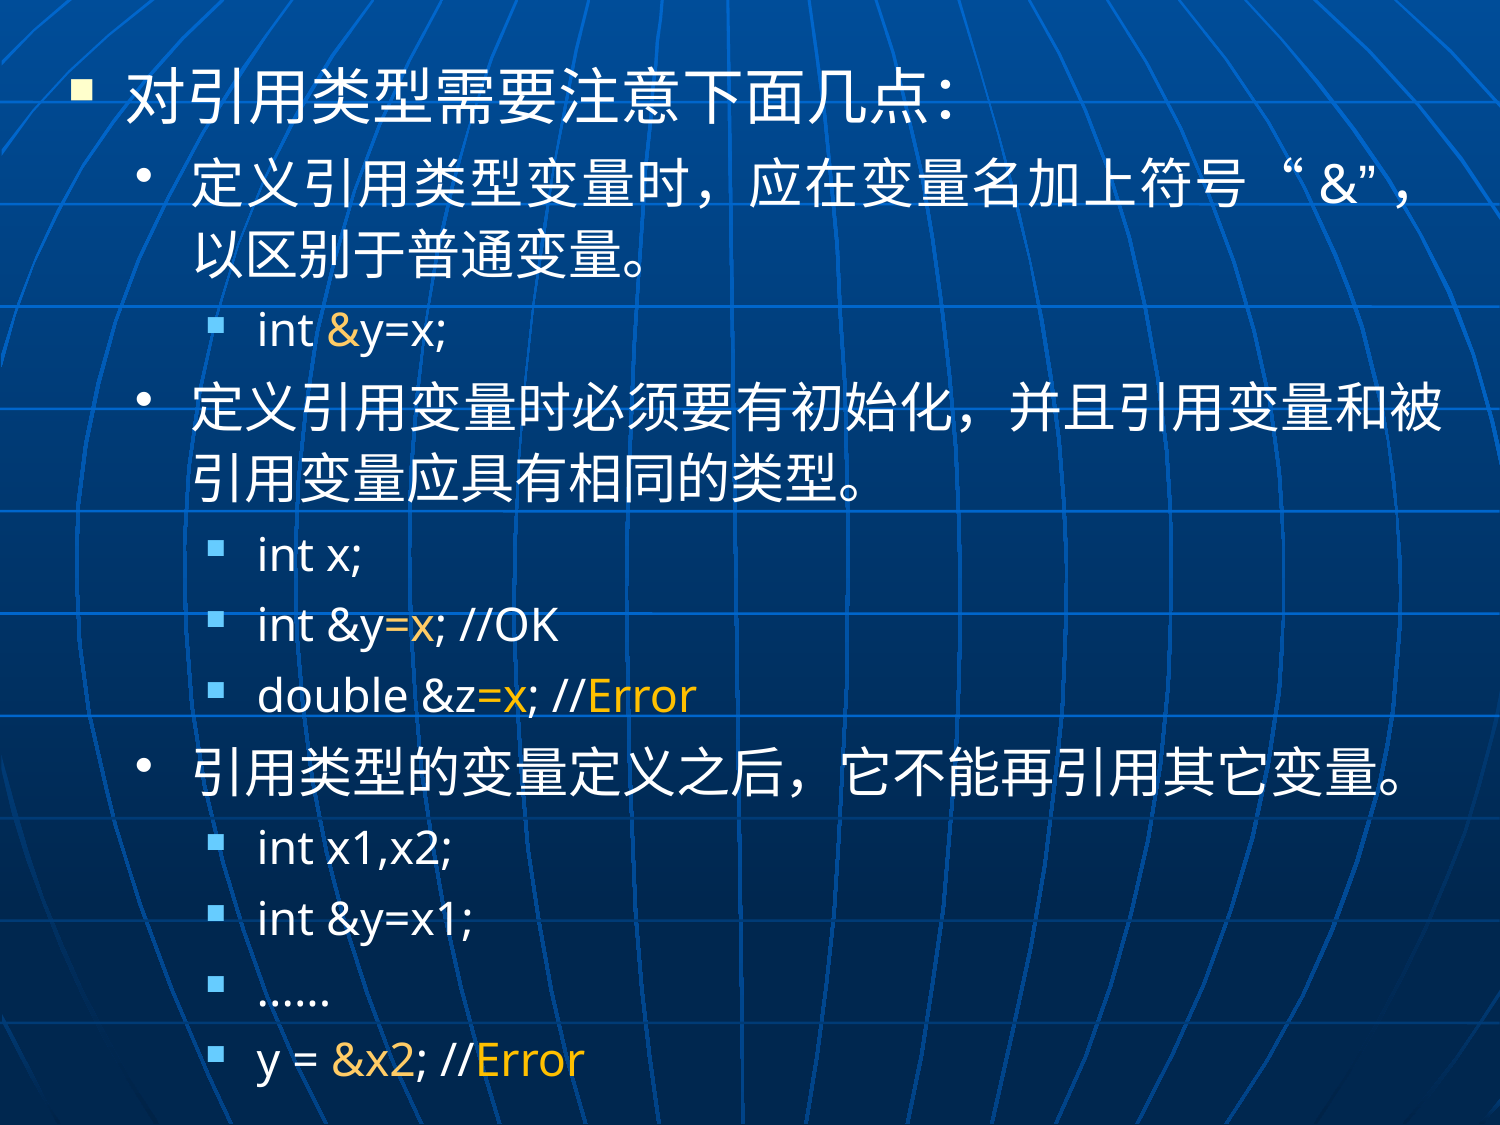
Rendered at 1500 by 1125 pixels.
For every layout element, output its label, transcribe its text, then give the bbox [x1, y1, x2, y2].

list 对引用类型需要注意下面几点： 定义引用类型变量时，应在变量名加上符号“&”，以区别于普通变量。 int &y=x; 定义引用变量时必须要有初始化，并且引用变量和被引用变量应具有相同的类型。 int x; int &y=x; //OK double &z=x; //Error 引用类型的变量定义之后，它不能再引用其它变量。 int x1,x2; int &y=x1; ...... y = &x2; //Error [53, 42, 1459, 1106]
